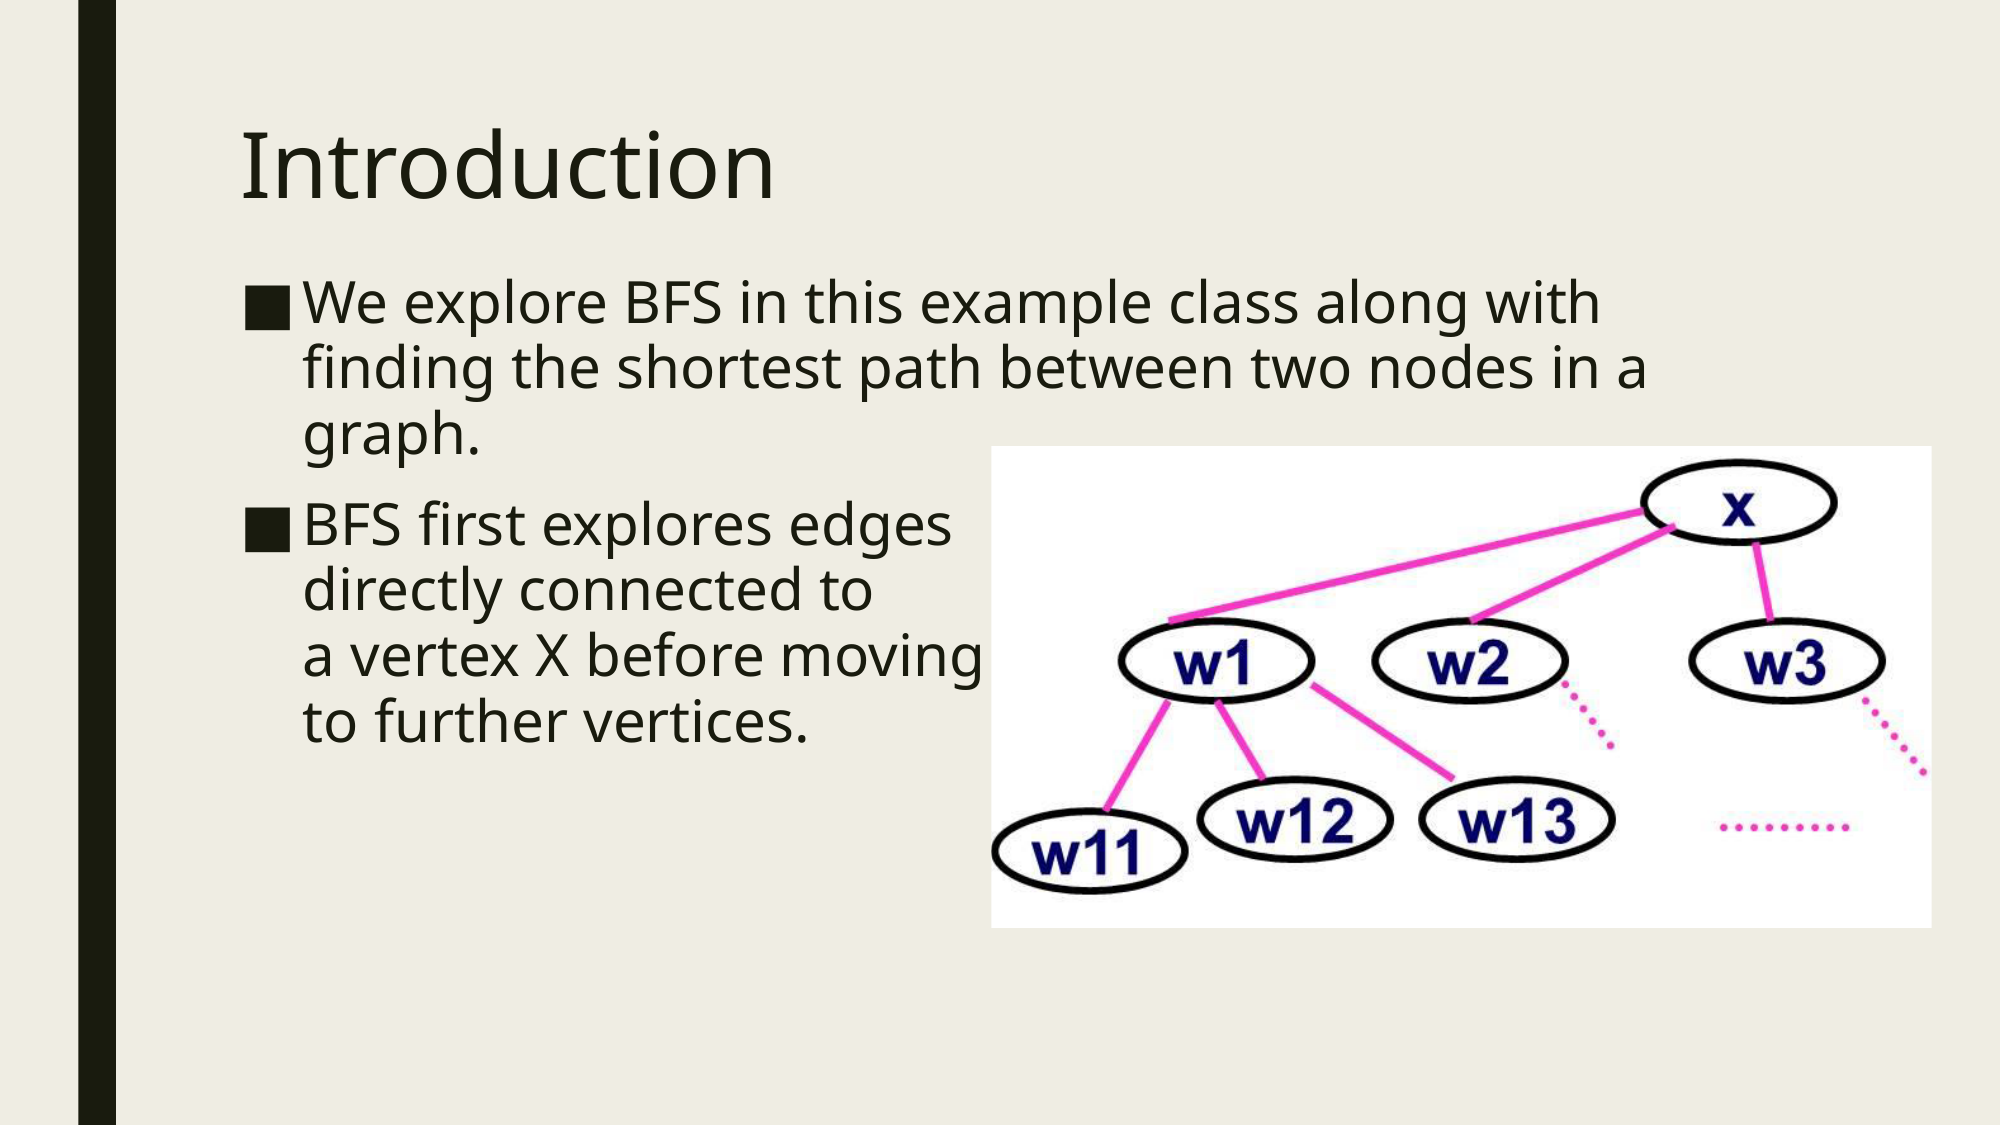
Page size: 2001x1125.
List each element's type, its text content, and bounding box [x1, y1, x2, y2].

picture [991, 446, 1932, 928]
list We explore BFS in this example class along with finding the shortest path between two nodes in a graph. BFS first explores edges directly connected to a vertex X before moving to further vertices. [225, 263, 1800, 851]
title Introduction [225, 112, 1800, 263]
